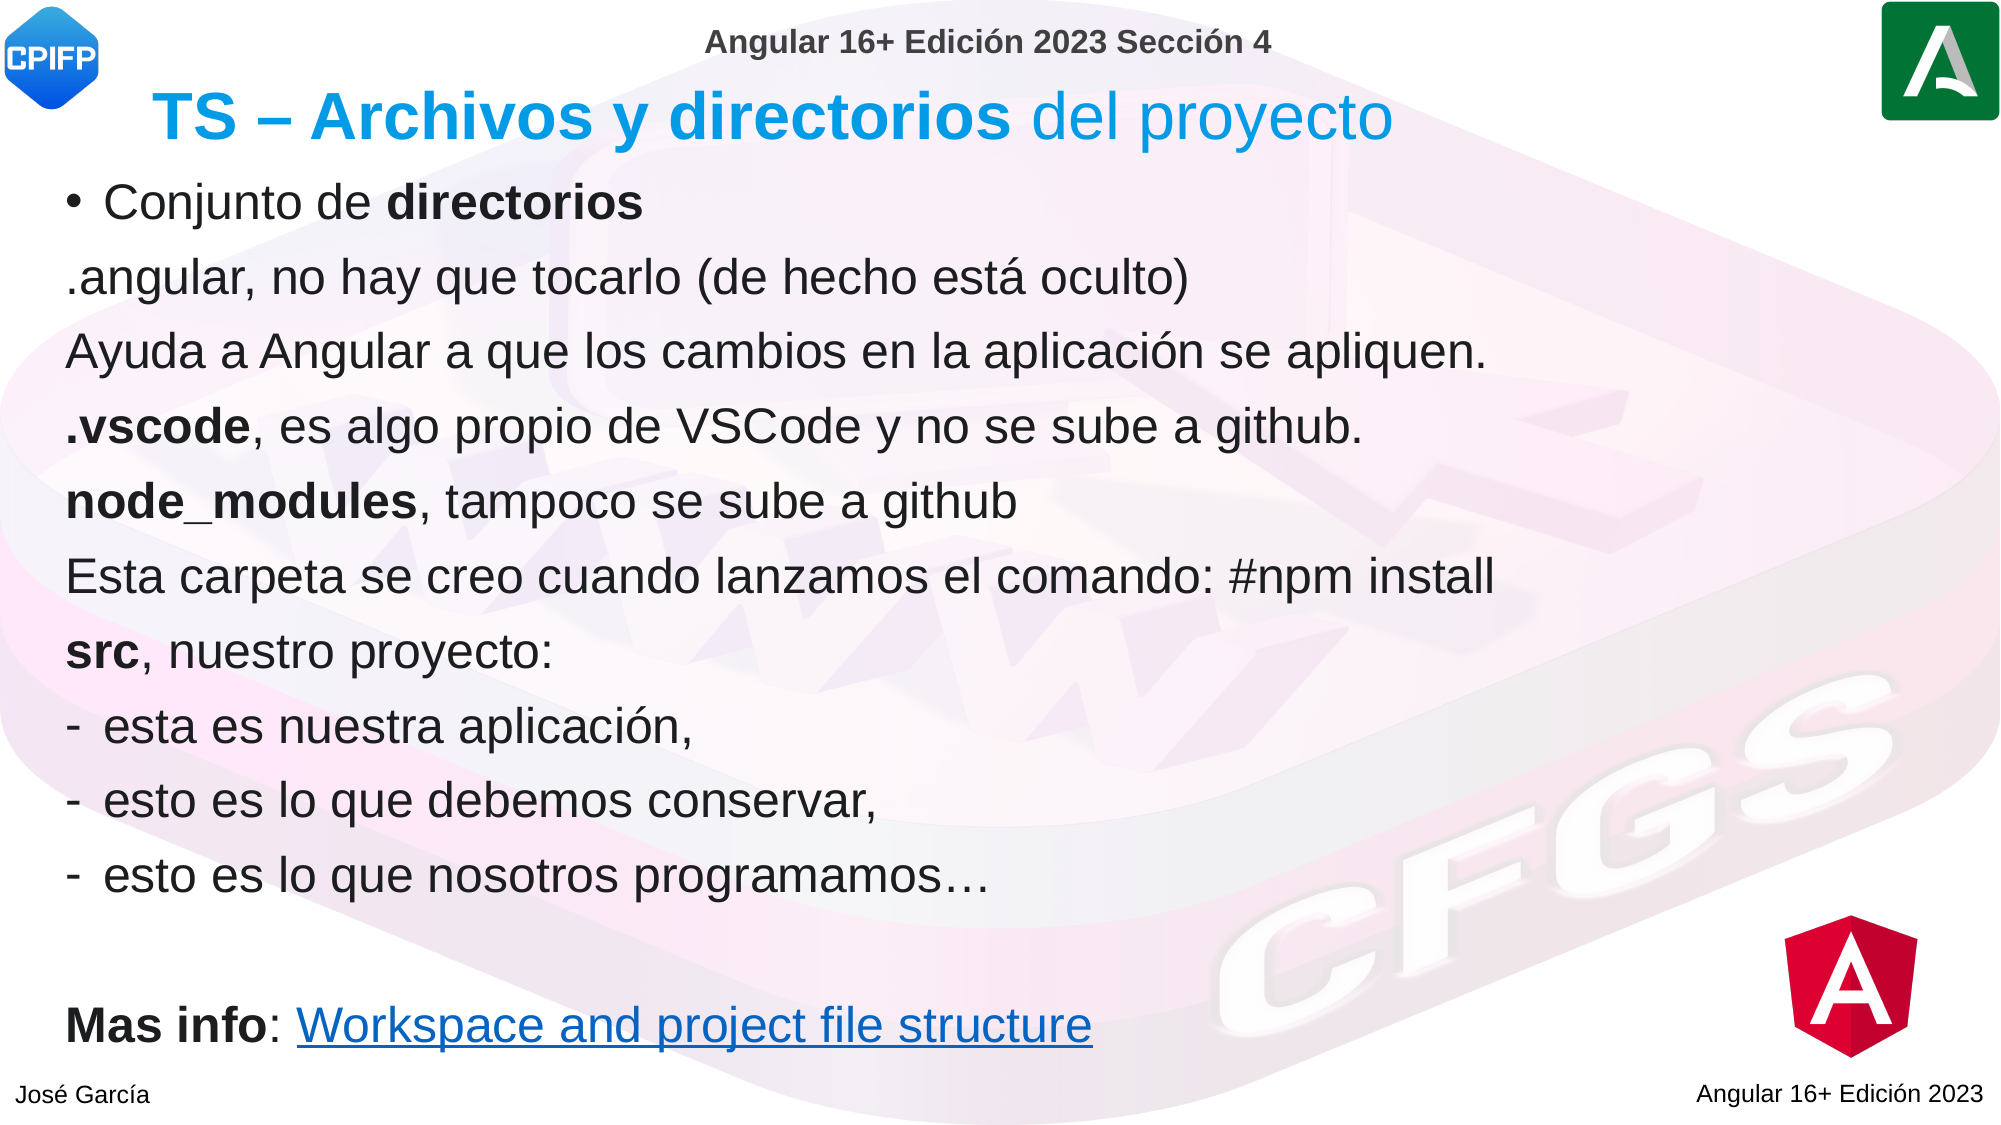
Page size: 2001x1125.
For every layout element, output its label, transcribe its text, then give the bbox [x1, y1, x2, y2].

text_box Angular 16+ Edición 2023 [1681, 1070, 2000, 1115]
list Conjunto de directorios .angular, no hay que tocarlo (de hecho está oculto) Ayuda a Angular a que los cambios en la aplicación se apliquen. .vscode, es algo propio de VSCode y no se sube a github. node_modules, tampoco se sube a github Esta carpeta se creo cuando lanzamos el comando: #npm install src, nuestro proyecto: esta es nuestra aplicación, esto es lo que debemos conservar, esto es lo que nosotros programamos… Mas info: Workspace and project file structure [50, 168, 1940, 1066]
picture [0, 0, 103, 117]
text_box José García [0, 1071, 166, 1117]
picture [1762, 894, 1940, 1072]
picture [1881, 1, 2000, 121]
text_box Angular 16+ Edición 2023 Sección 4 [679, 12, 1288, 59]
title TS – Archivos y directorios del proyecto [137, 59, 1863, 177]
